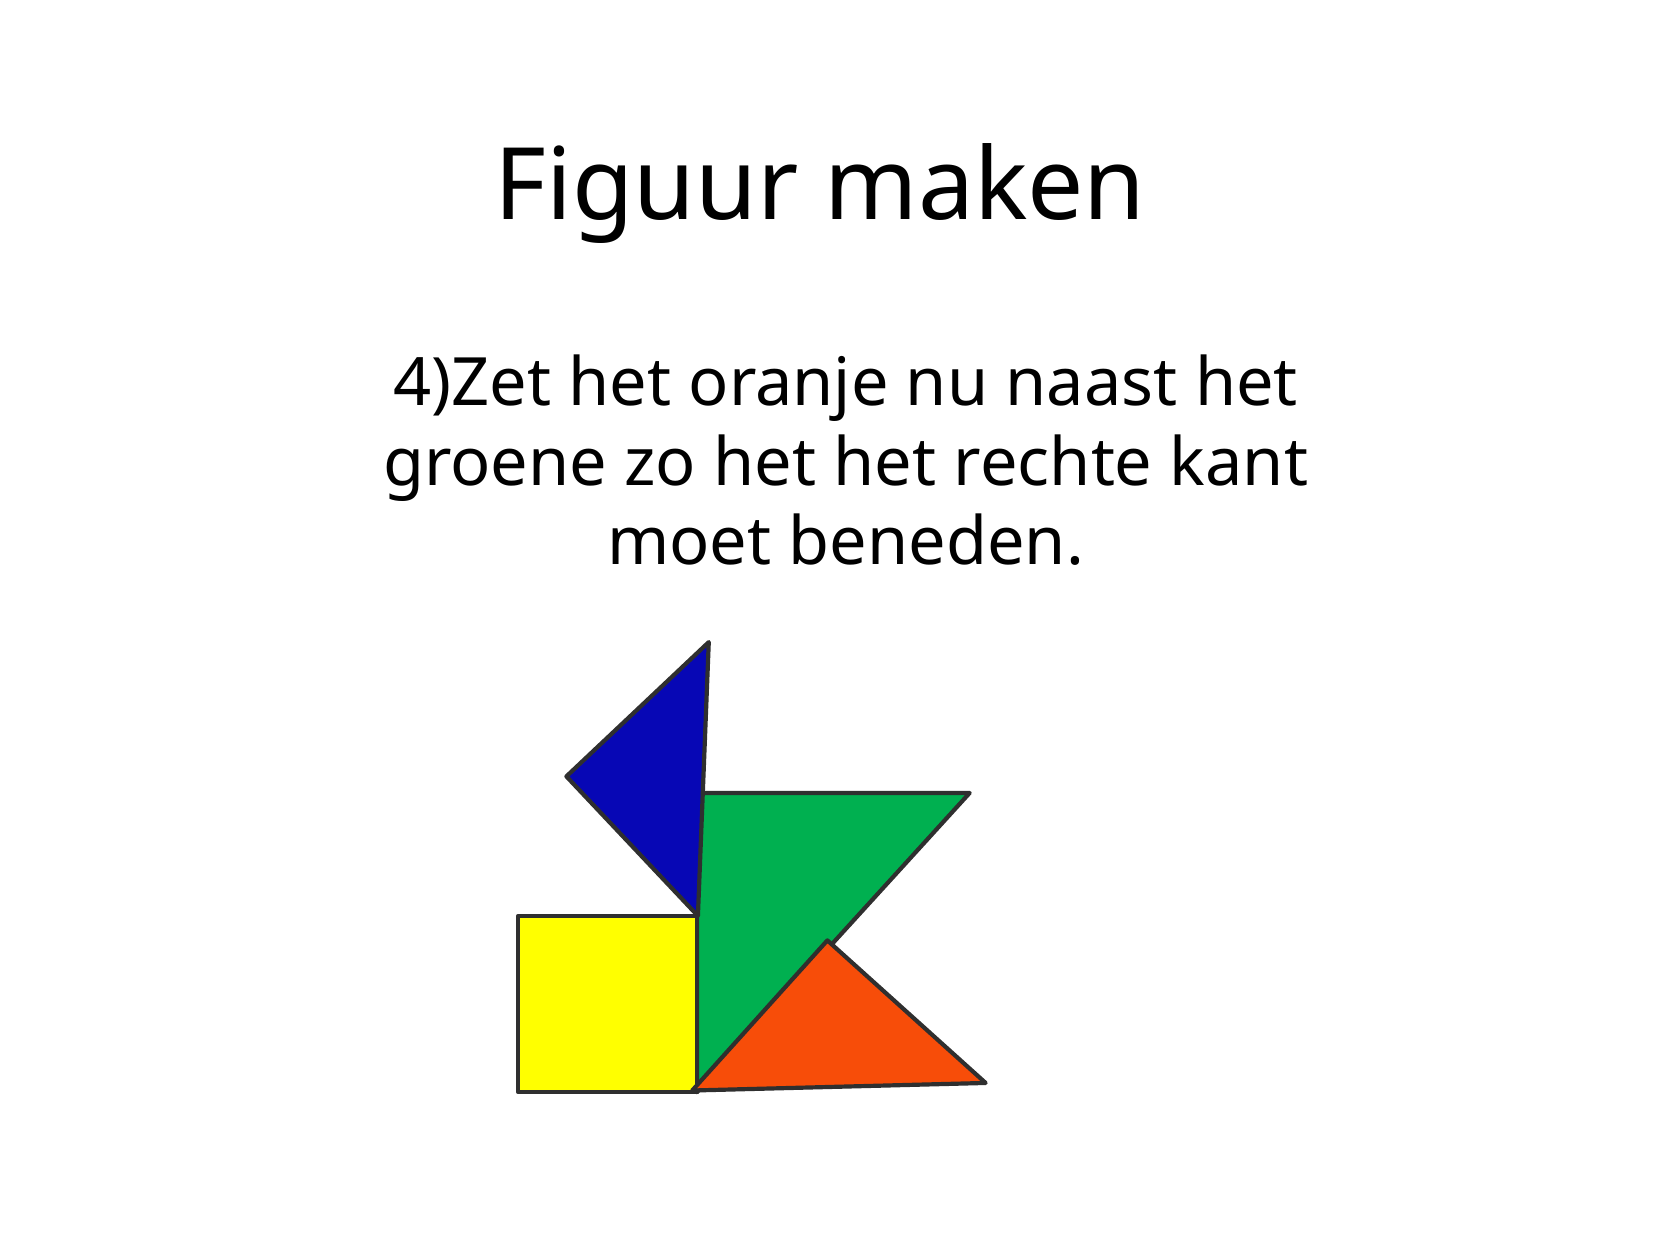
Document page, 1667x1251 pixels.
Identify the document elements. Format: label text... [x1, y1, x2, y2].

text_box [699, 790, 972, 1078]
title Figuur maken [150, 105, 1517, 305]
subtitle 4)Zet het oranje nu naast het groene zo het het rechte kant moet beneden. [312, 323, 1380, 474]
text_box [690, 938, 988, 1093]
text_box [516, 914, 699, 1094]
text_box [564, 640, 711, 918]
